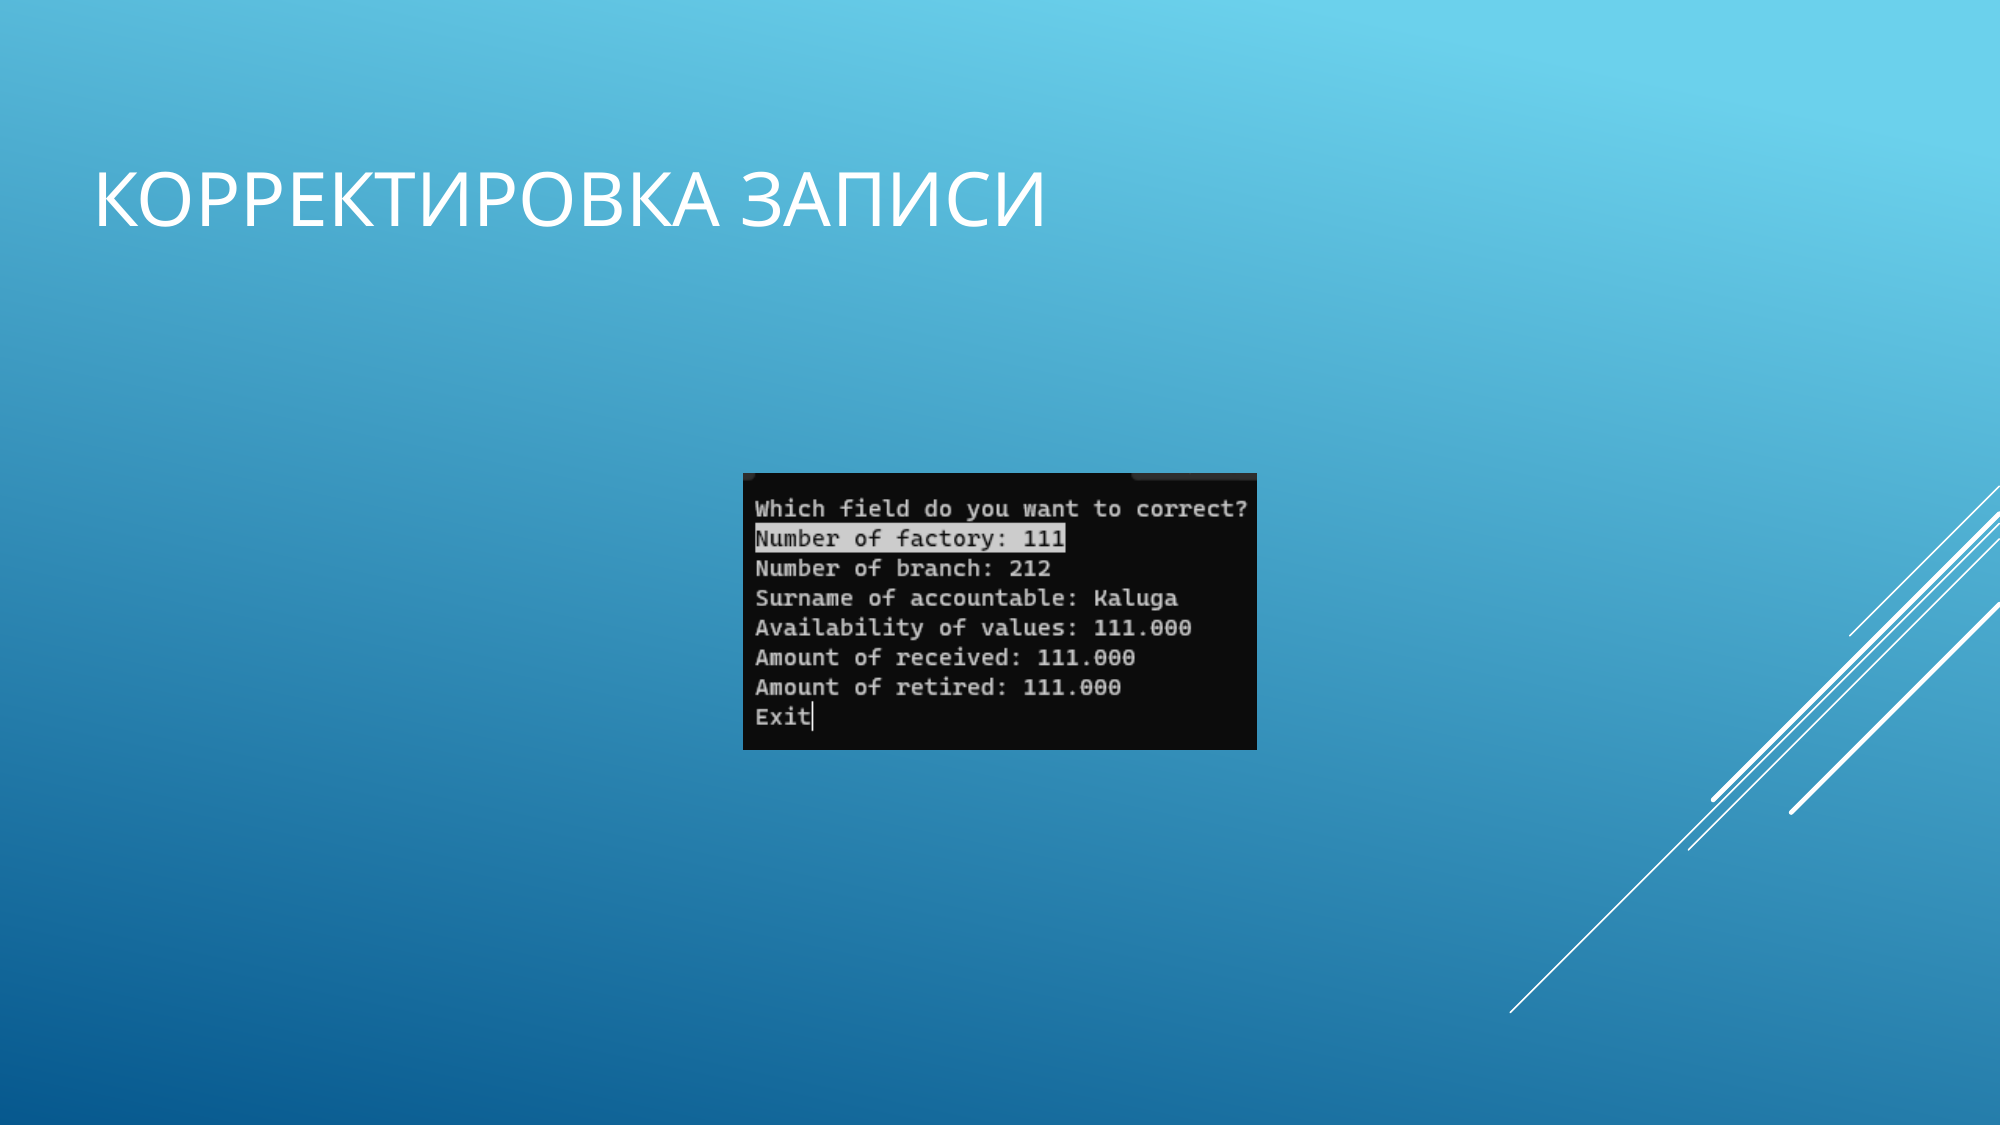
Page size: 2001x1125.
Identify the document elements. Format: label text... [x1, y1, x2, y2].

picture [743, 473, 1257, 751]
title Корректировка записи [77, 72, 1478, 320]
